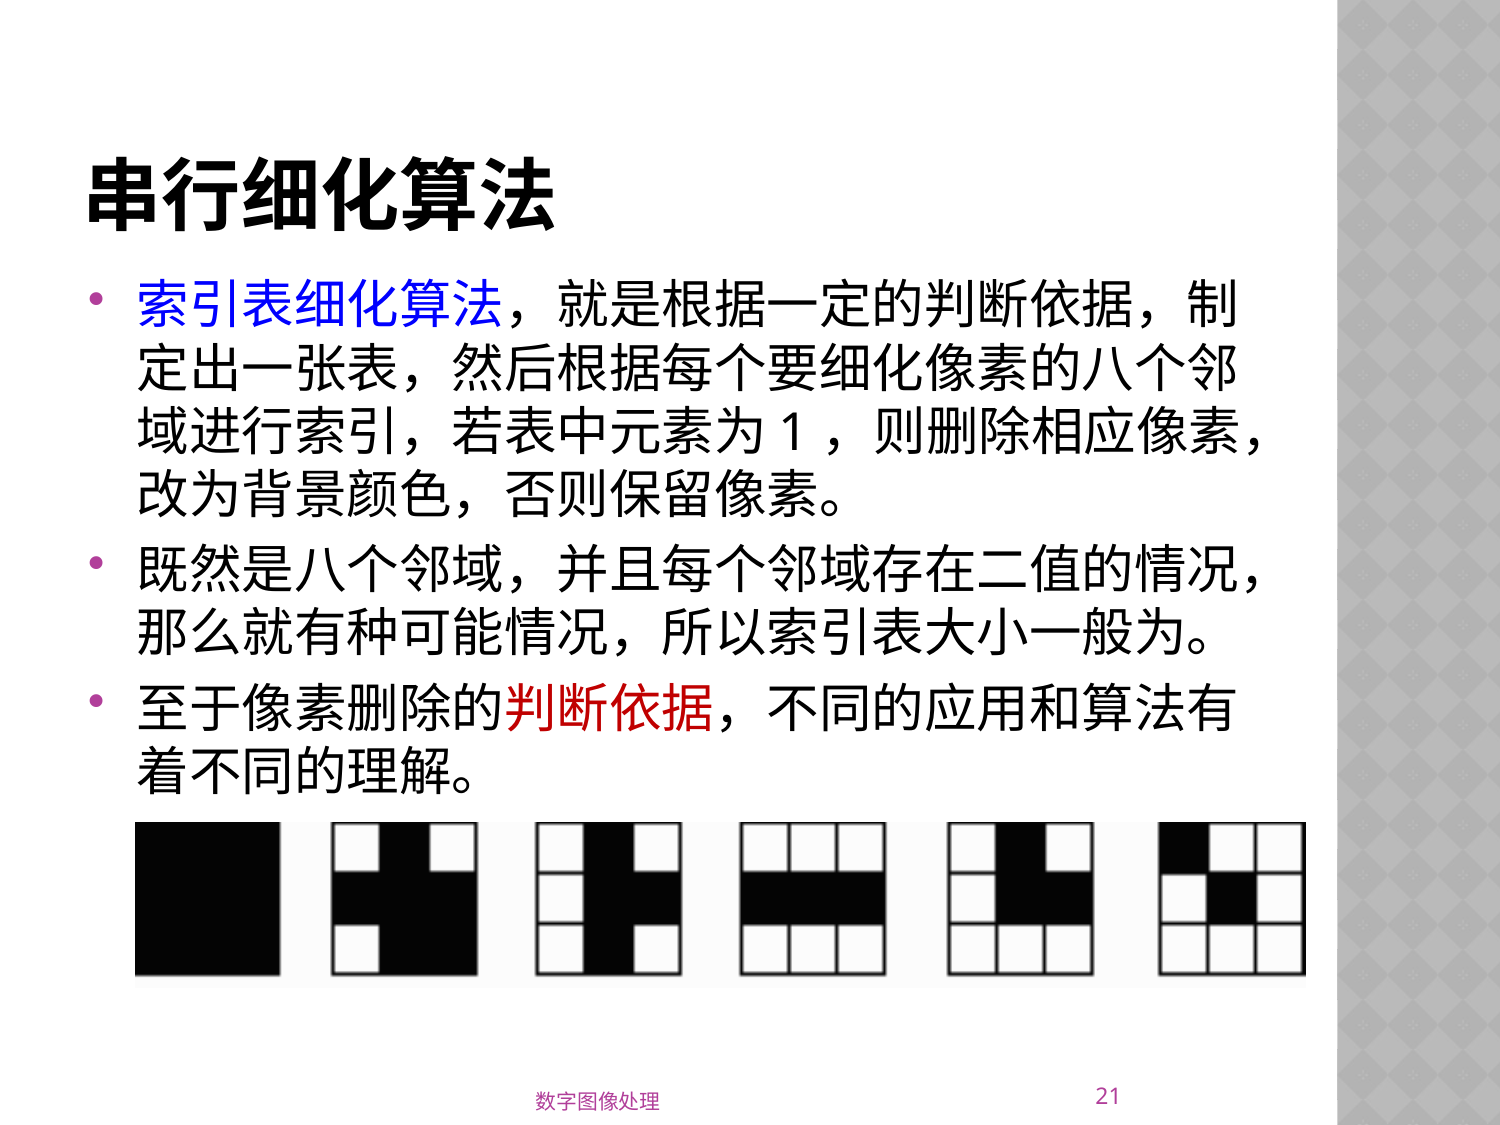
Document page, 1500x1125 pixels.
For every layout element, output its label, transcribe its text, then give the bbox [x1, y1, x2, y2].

picture [135, 821, 1306, 989]
title 串行细化算法 [75, 52, 1263, 240]
footer 数字图像处理 [75, 1075, 675, 1114]
slide_number 21 [1025, 1075, 1122, 1113]
